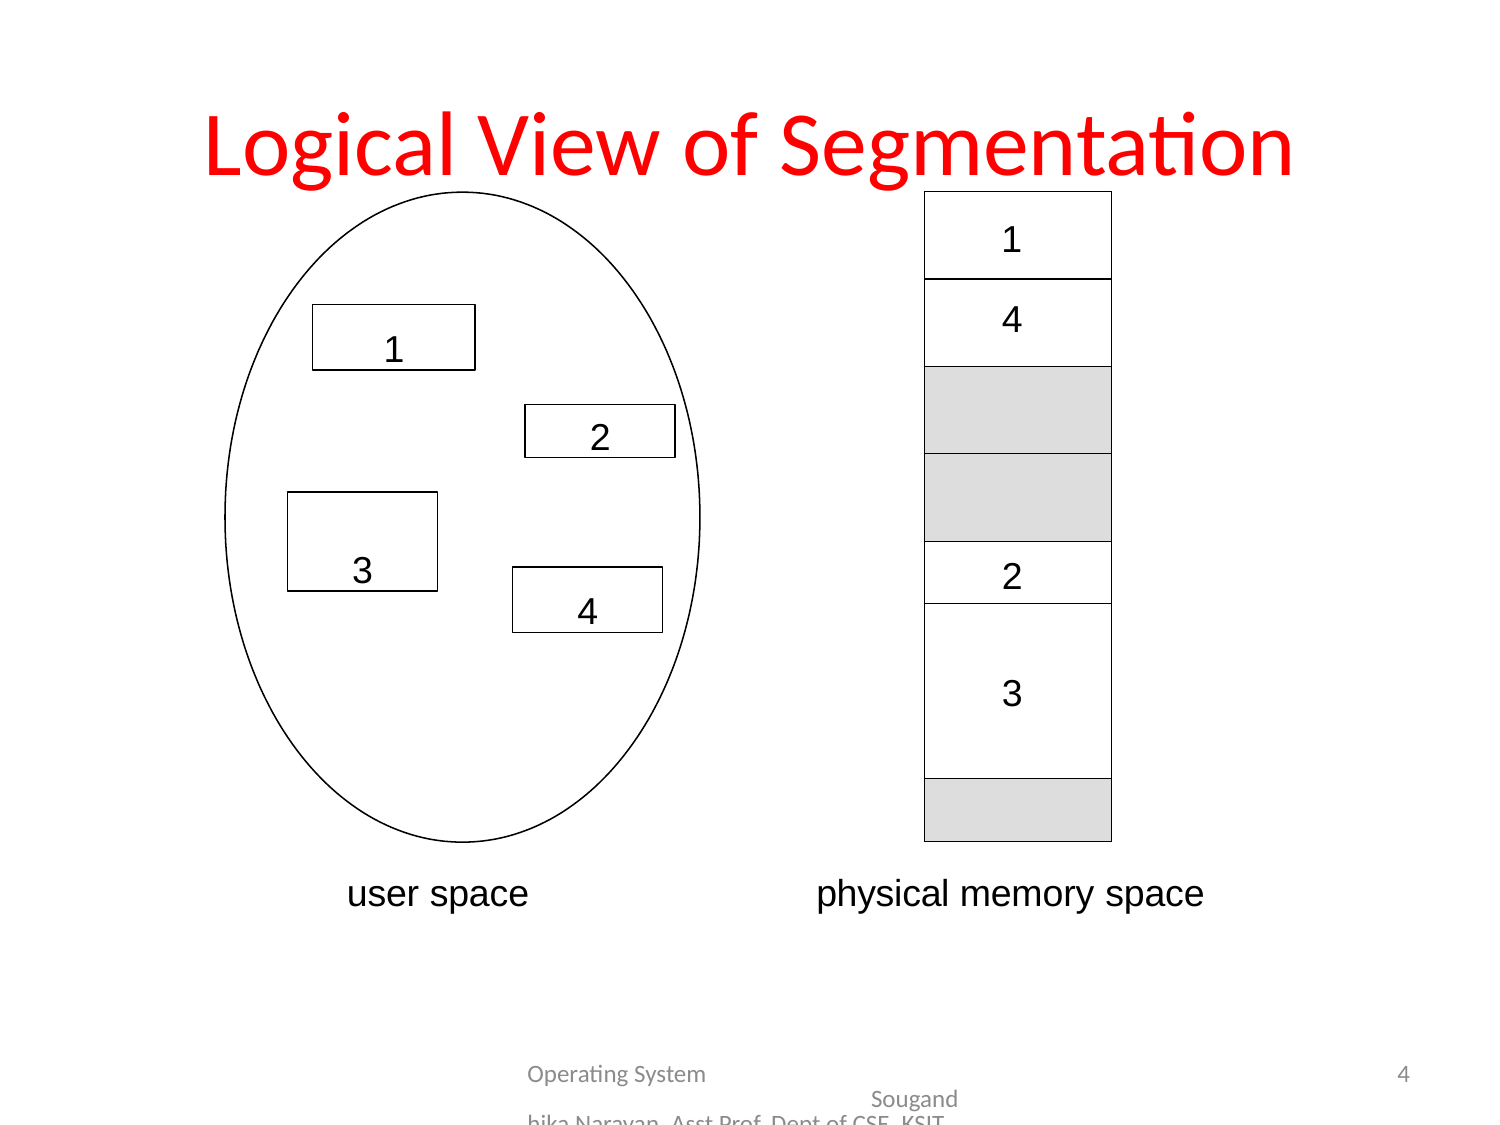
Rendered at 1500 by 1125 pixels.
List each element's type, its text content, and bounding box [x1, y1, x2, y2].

text_box 3 [287, 492, 438, 592]
text_box 2 [524, 404, 675, 458]
text_box user space [344, 866, 533, 914]
text_box [225, 192, 700, 843]
table_cell 4 [925, 280, 1111, 366]
table_header 1 [925, 192, 1111, 278]
text_box 4 [512, 567, 663, 633]
text_box 1 [312, 304, 475, 370]
title Logical View of Segmentation [75, 45, 1425, 233]
table_cell [925, 367, 1111, 453]
text_box physical memory space [814, 866, 1210, 914]
slide_number 4 [1074, 1042, 1425, 1103]
table_cell 2 [925, 542, 1111, 603]
table_cell [925, 454, 1111, 541]
table_cell 3 [925, 604, 1111, 778]
footer Operating System Sougandhika Narayan, Asst Prof, Dept of CSE, KSIT [512, 1042, 988, 1103]
table_cell [925, 779, 1111, 841]
